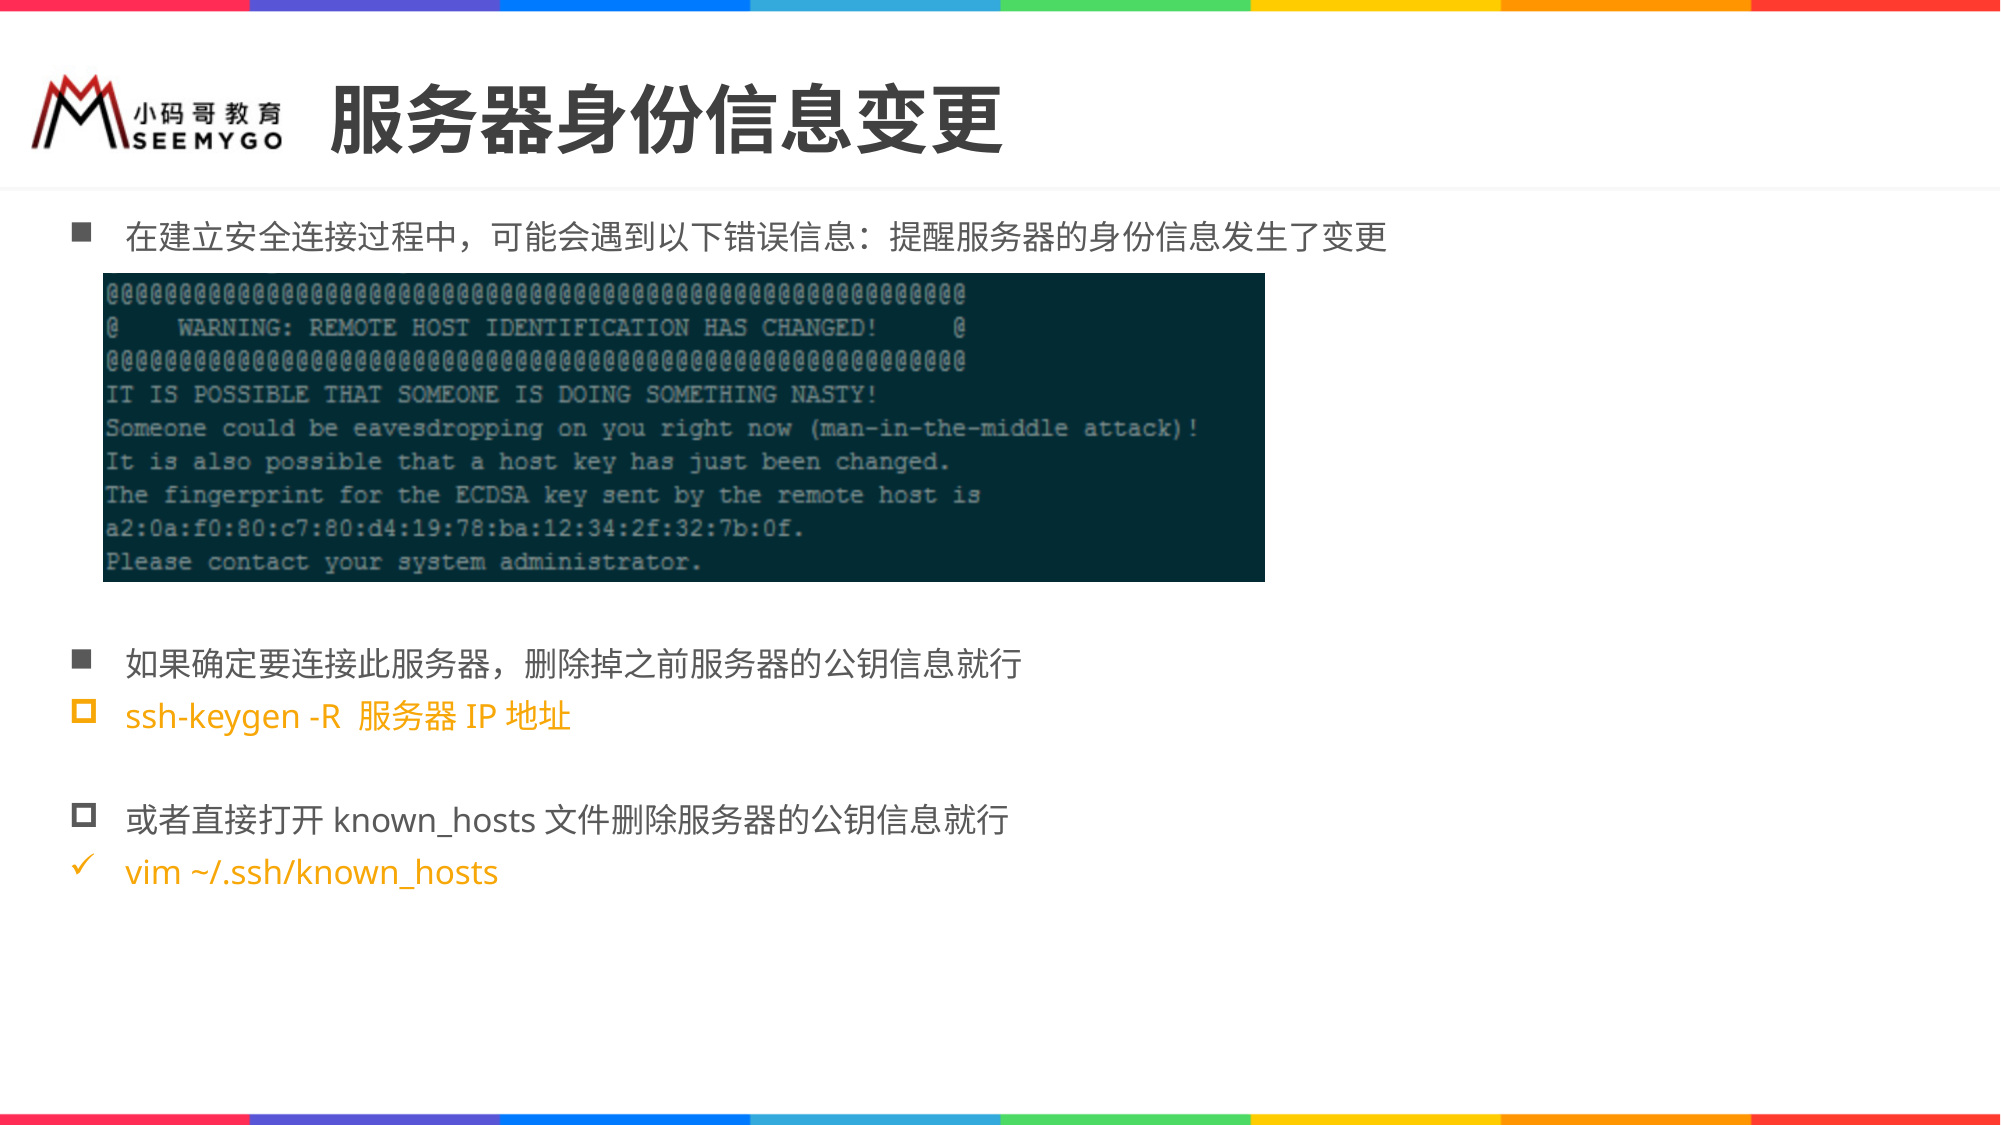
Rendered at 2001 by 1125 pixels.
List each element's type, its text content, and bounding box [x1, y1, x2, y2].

text_box 如果确定要连接此服务器，删除掉之前服务器的公钥信息就行 ssh-keygen -R 服务器IP地址 或者直接打开known_hosts文件删除服务器的公钥信息就行 vim ~/.ssh/known_hosts [54, 623, 1942, 931]
text_box 在建立安全连接过程中，可能会遇到以下错误信息：提醒服务器的身份信息发生了变更 [54, 196, 1942, 259]
title 服务器身份信息变更 [314, 64, 1968, 182]
picture [0, 0, 2001, 1125]
